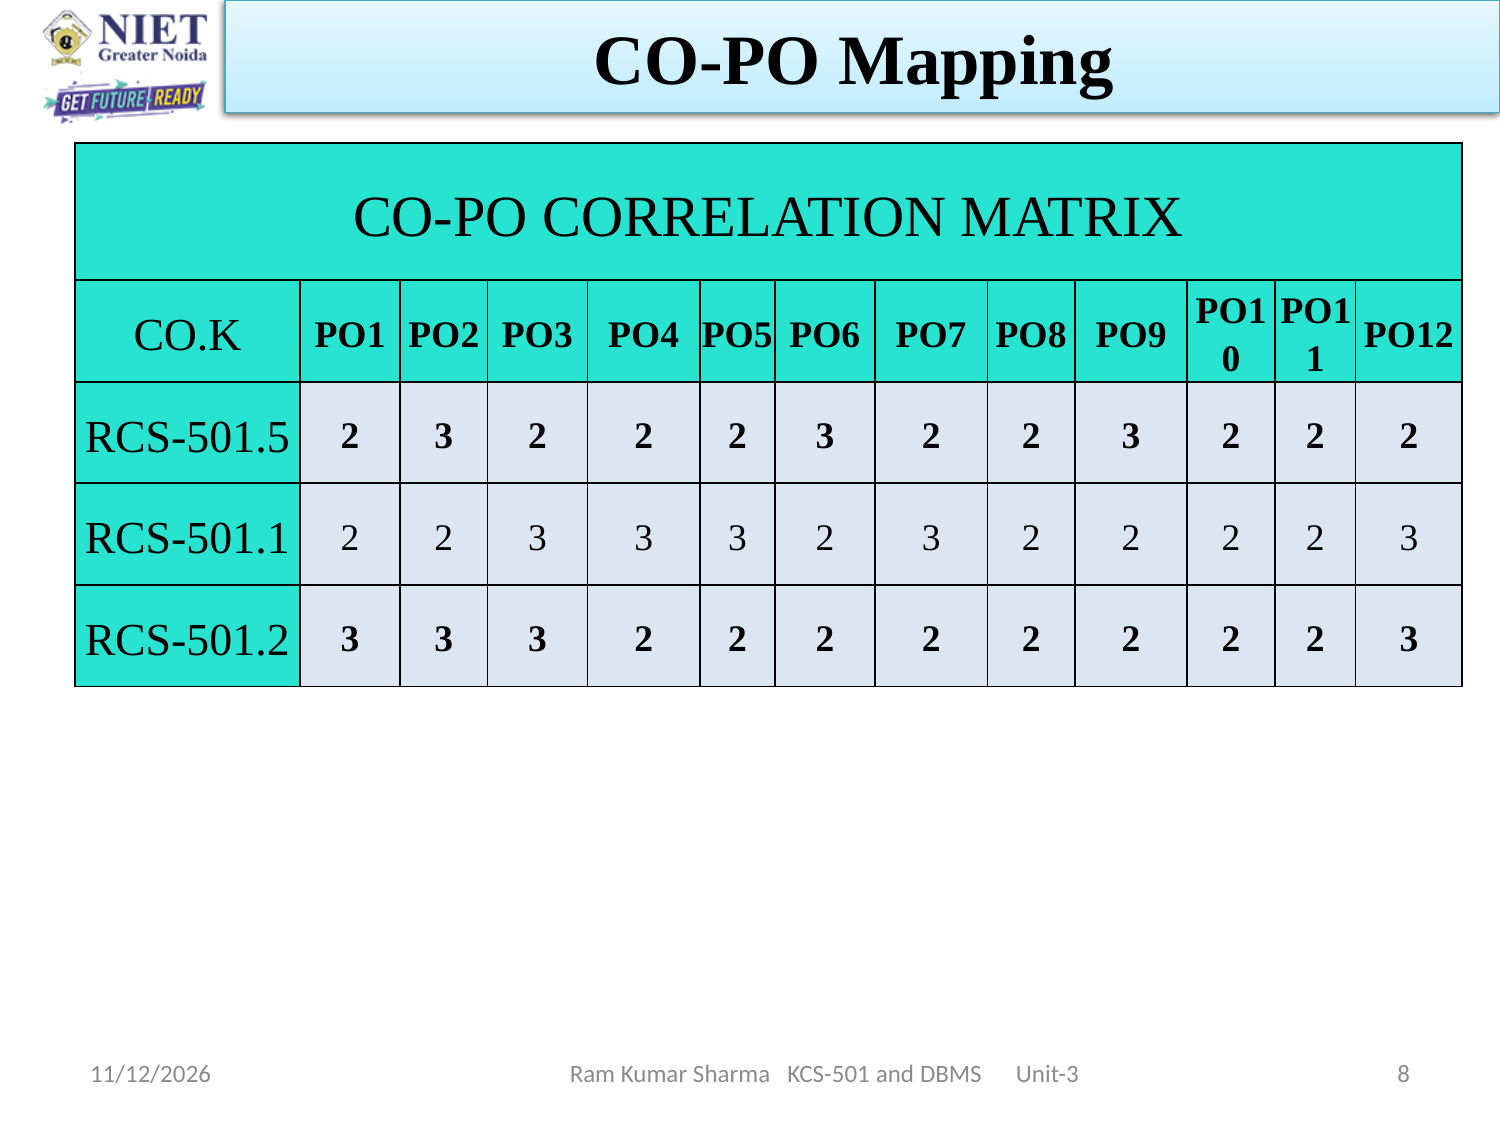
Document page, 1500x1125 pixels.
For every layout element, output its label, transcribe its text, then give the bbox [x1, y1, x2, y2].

footer Ram Kumar Sharma KCS-501 and DBMS Unit-3 [412, 1042, 1074, 1103]
table_cell po11 [1276, 281, 1355, 381]
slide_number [75, 1042, 412, 1103]
table_cell 2 [988, 586, 1074, 686]
table_cell 2 [876, 383, 987, 482]
table_cell 2 [488, 383, 587, 482]
table_cell 3 [1076, 383, 1186, 482]
table_cell co.k [76, 281, 299, 381]
table_cell po3 [488, 281, 587, 381]
table_cell 3 [1356, 586, 1461, 686]
table_cell 2 [1188, 383, 1274, 482]
table_header 3 [876, 484, 987, 584]
table_header 2 [401, 484, 487, 584]
table_header 3 [488, 484, 587, 584]
table_cell 2 [1276, 586, 1355, 686]
table_header 3 [1356, 484, 1461, 584]
table_cell 2 [876, 586, 987, 686]
table_cell 3 [488, 586, 587, 686]
table_header 2 [776, 484, 874, 584]
table_cell 2 [301, 383, 399, 482]
table_cell 2 [776, 586, 874, 686]
table_cell po4 [588, 281, 699, 381]
table_cell 2 [1188, 586, 1274, 686]
table_header 3 [701, 484, 774, 584]
table_cell 2 [588, 586, 699, 686]
table_cell 2 [701, 383, 774, 482]
table_cell RCS-501.2 [76, 586, 299, 686]
table_cell po6 [776, 281, 874, 381]
table_cell 3 [301, 586, 399, 686]
table_cell po12 [1356, 281, 1461, 381]
table_cell 3 [776, 383, 874, 482]
table_header 2 [301, 484, 399, 584]
table_cell po1 [301, 281, 399, 381]
table_cell 2 [988, 383, 1074, 482]
table_header 2 [1276, 484, 1355, 584]
picture [5, 0, 244, 134]
table_cell 2 [701, 586, 774, 686]
table_cell po7 [876, 281, 987, 381]
table_header 2 [1188, 484, 1274, 584]
table_cell po10 [1188, 281, 1274, 381]
table_cell po5 [701, 281, 774, 381]
table_cell 3 [401, 383, 487, 482]
table_header RCS-501.1 [76, 484, 299, 584]
table_cell 2 [1076, 586, 1186, 686]
table_cell po8 [988, 281, 1074, 381]
table_header 2 [1076, 484, 1186, 584]
table_cell 2 [1276, 383, 1355, 482]
table_cell 2 [1356, 383, 1461, 482]
table_cell RCS-501.5 [76, 383, 299, 482]
table_header co-po correlation matrix [76, 144, 1461, 279]
table_cell po2 [401, 281, 487, 381]
text_box CO-PO Mapping [224, 0, 1500, 113]
table_header 3 [588, 484, 699, 584]
table_cell 3 [401, 586, 487, 686]
table_cell 2 [588, 383, 699, 482]
table_cell po9 [1076, 281, 1186, 381]
slide_number 8 [1074, 1042, 1425, 1103]
table_header 2 [988, 484, 1074, 584]
